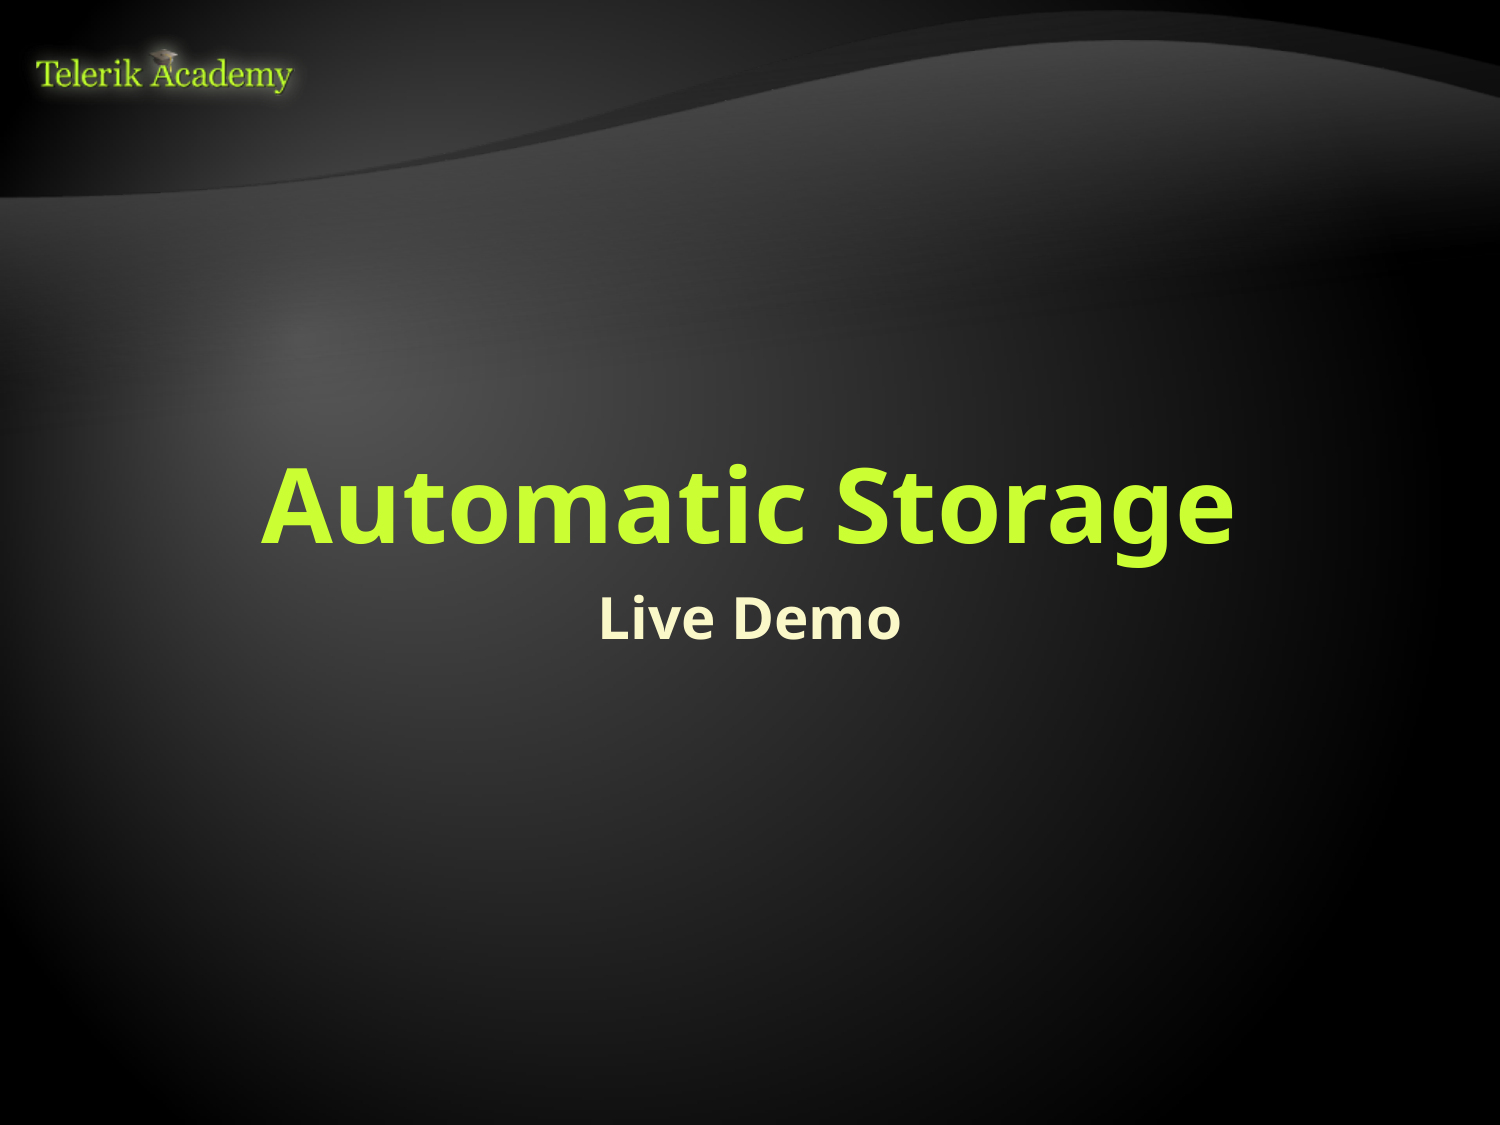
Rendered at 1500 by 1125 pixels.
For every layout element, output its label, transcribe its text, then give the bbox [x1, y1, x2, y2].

title Automatic Storage [99, 450, 1400, 563]
subtitle Live Demo [99, 569, 1400, 663]
picture [0, 0, 1500, 1125]
